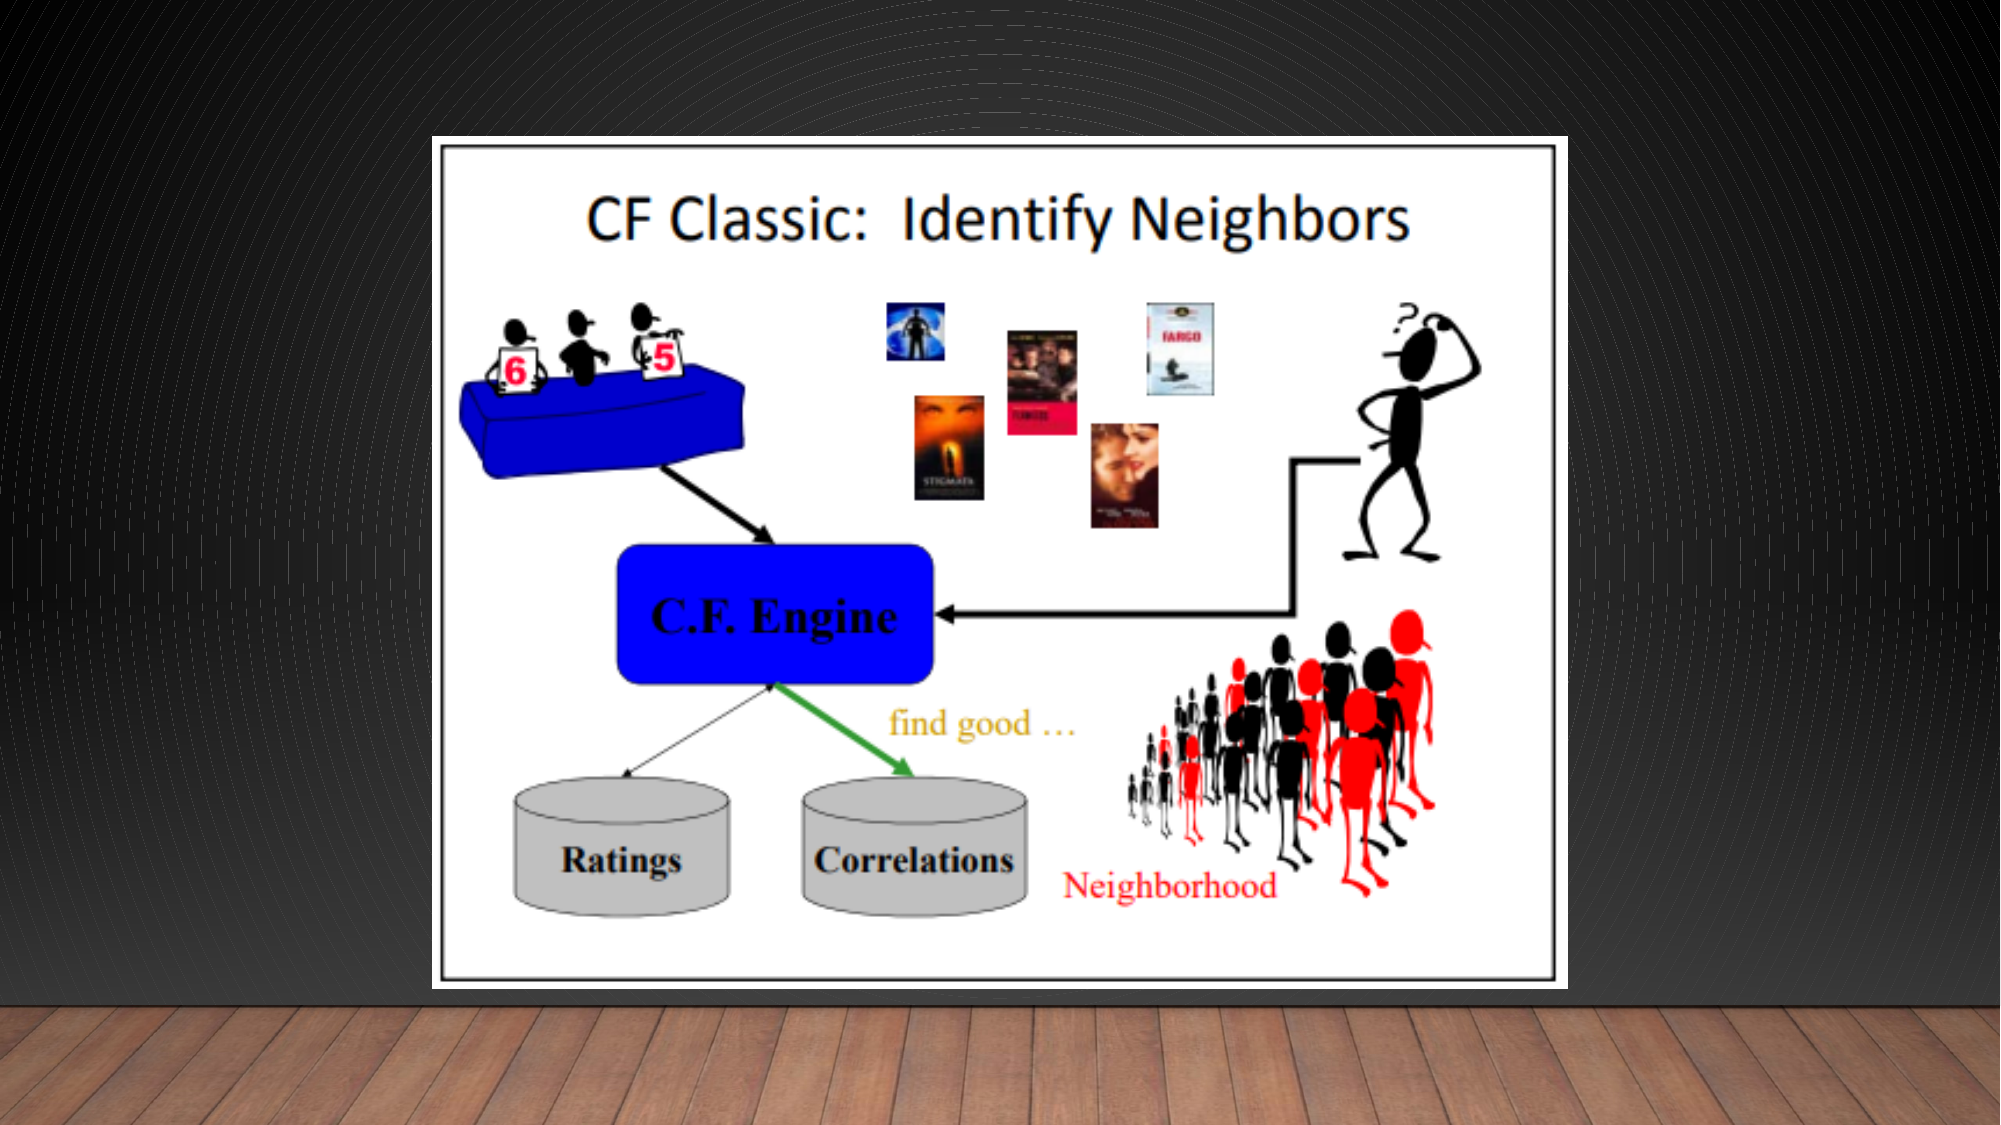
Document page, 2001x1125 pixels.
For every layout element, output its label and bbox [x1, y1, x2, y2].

picture [0, 1005, 2000, 1125]
picture [431, 135, 1569, 989]
